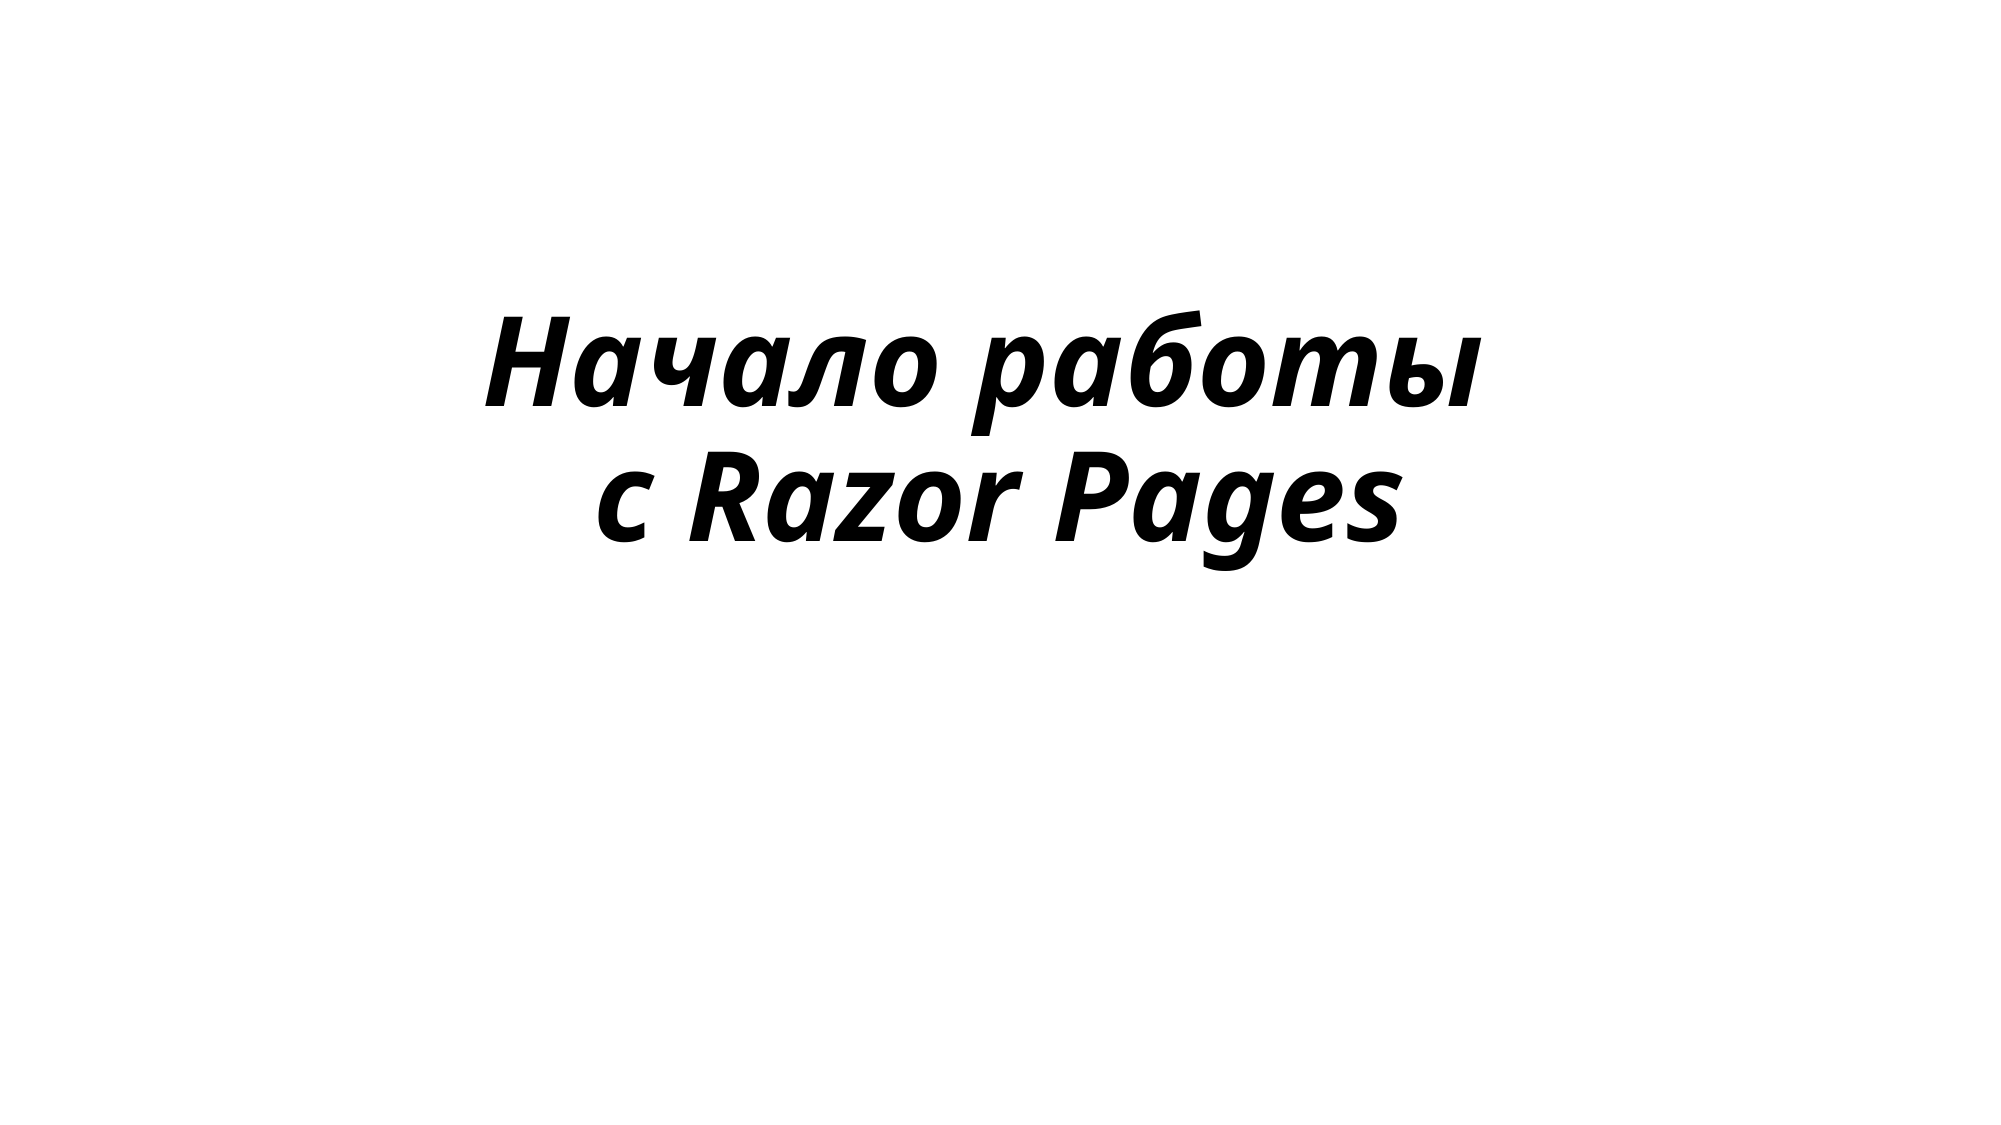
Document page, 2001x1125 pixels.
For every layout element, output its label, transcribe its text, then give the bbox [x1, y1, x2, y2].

title Начало работы с Razor Pages [249, 184, 1750, 576]
